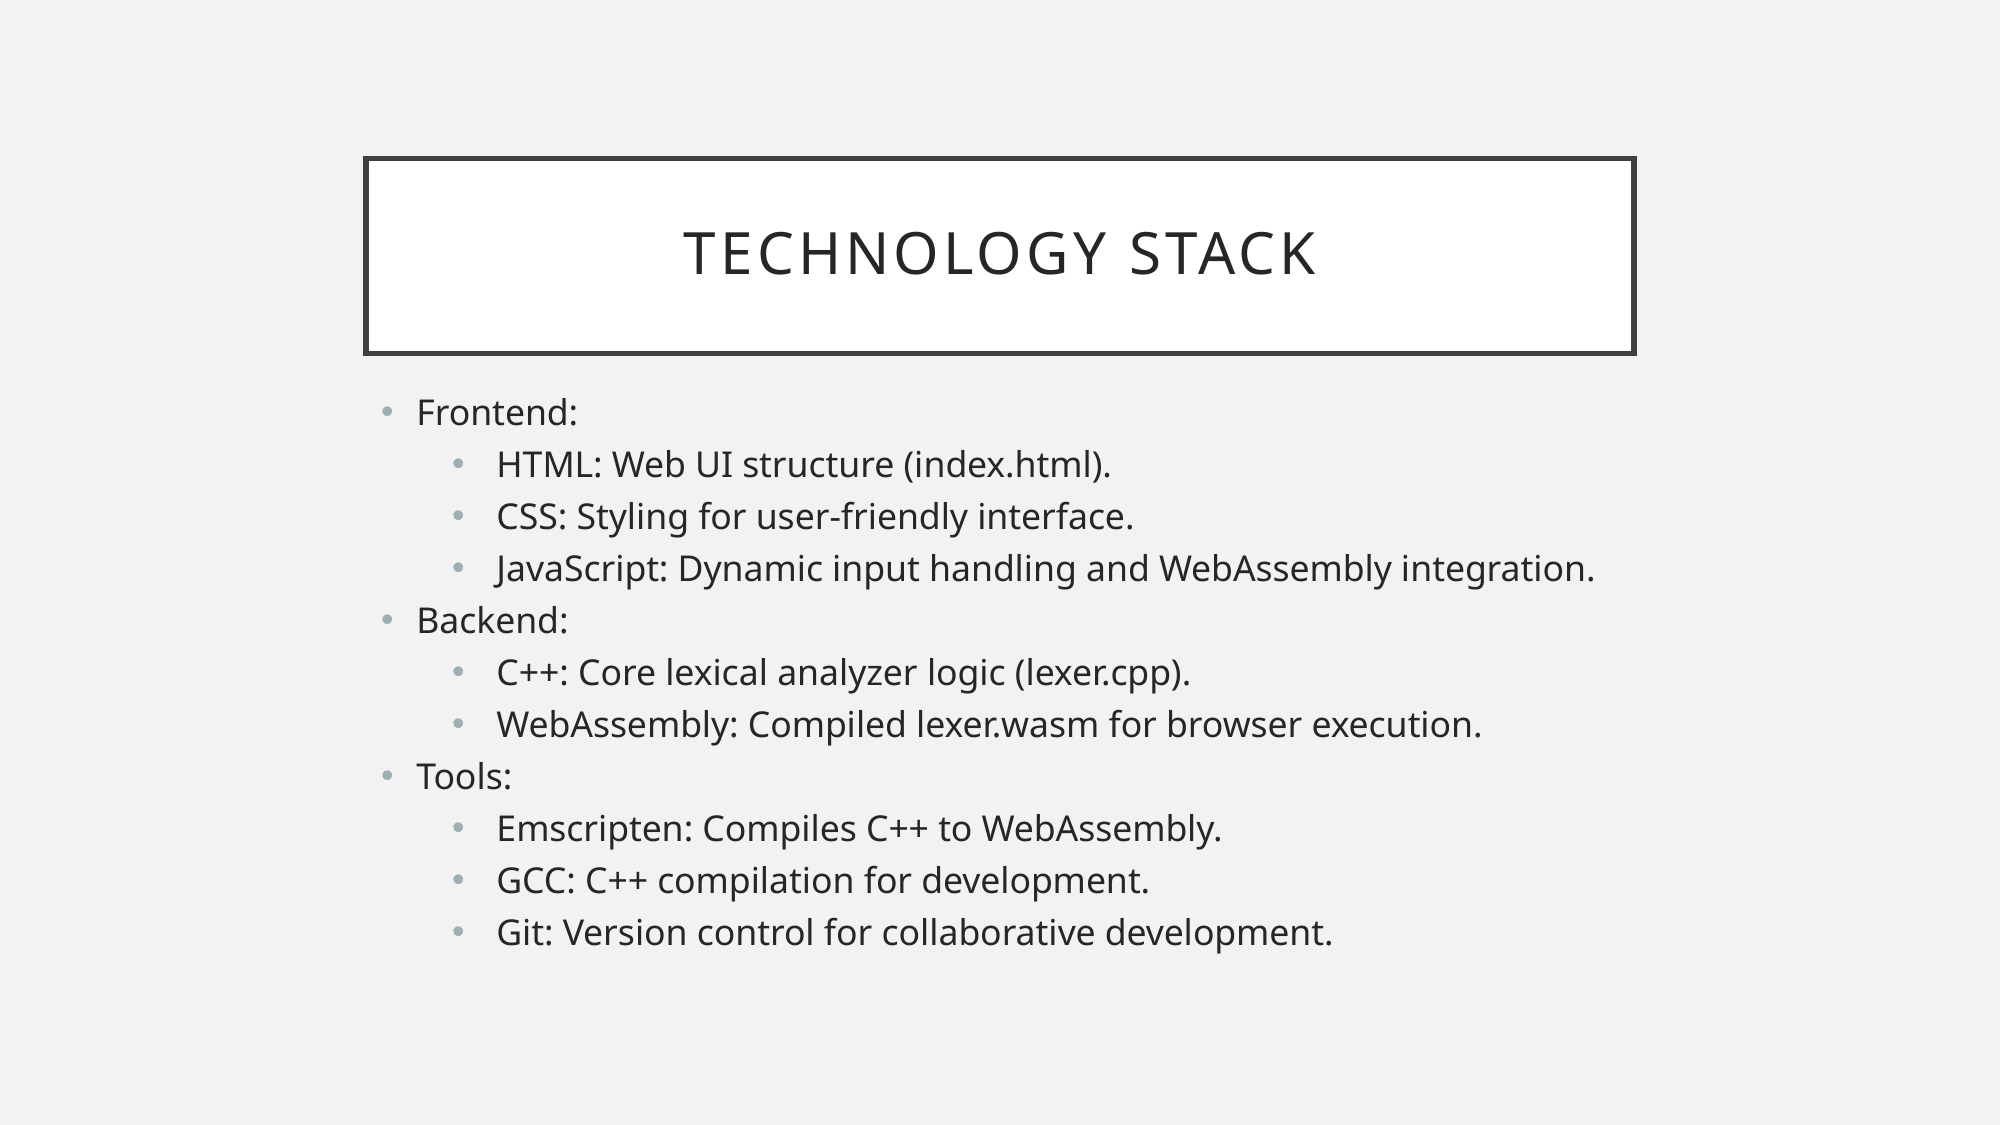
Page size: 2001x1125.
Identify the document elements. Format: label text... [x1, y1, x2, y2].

list Frontend: HTML: Web UI structure (index.html). CSS: Styling for user-friendly interface. JavaScript: Dynamic input handling and WebAssembly integration. Backend: C++: Core lexical analyzer logic (lexer.cpp). WebAssembly: Compiled lexer.wasm for browser execution. Tools: Emscripten: Compiles C++ to WebAssembly. GCC: C++ compilation for development. Git: Version control for collaborative development. [366, 382, 1634, 1012]
title Technology stack [363, 156, 1637, 356]
